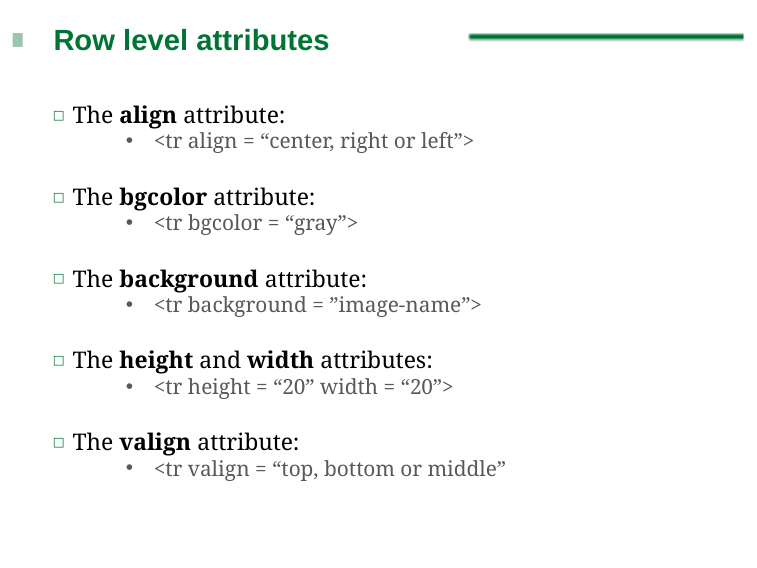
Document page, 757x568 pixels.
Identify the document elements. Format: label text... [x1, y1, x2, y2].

picture [12, 33, 745, 47]
title Row level attributes [0, 21, 518, 57]
list The align attribute: <tr align = “center, right or left”> The bgcolor attribute: <tr bgcolor = “gray”> The background attribute: <tr background = ”image-name”> The height and width attributes: <tr height = “20” width = “20”> The valign attribute: <tr valign = “top, bottom or middle” [50, 71, 744, 334]
